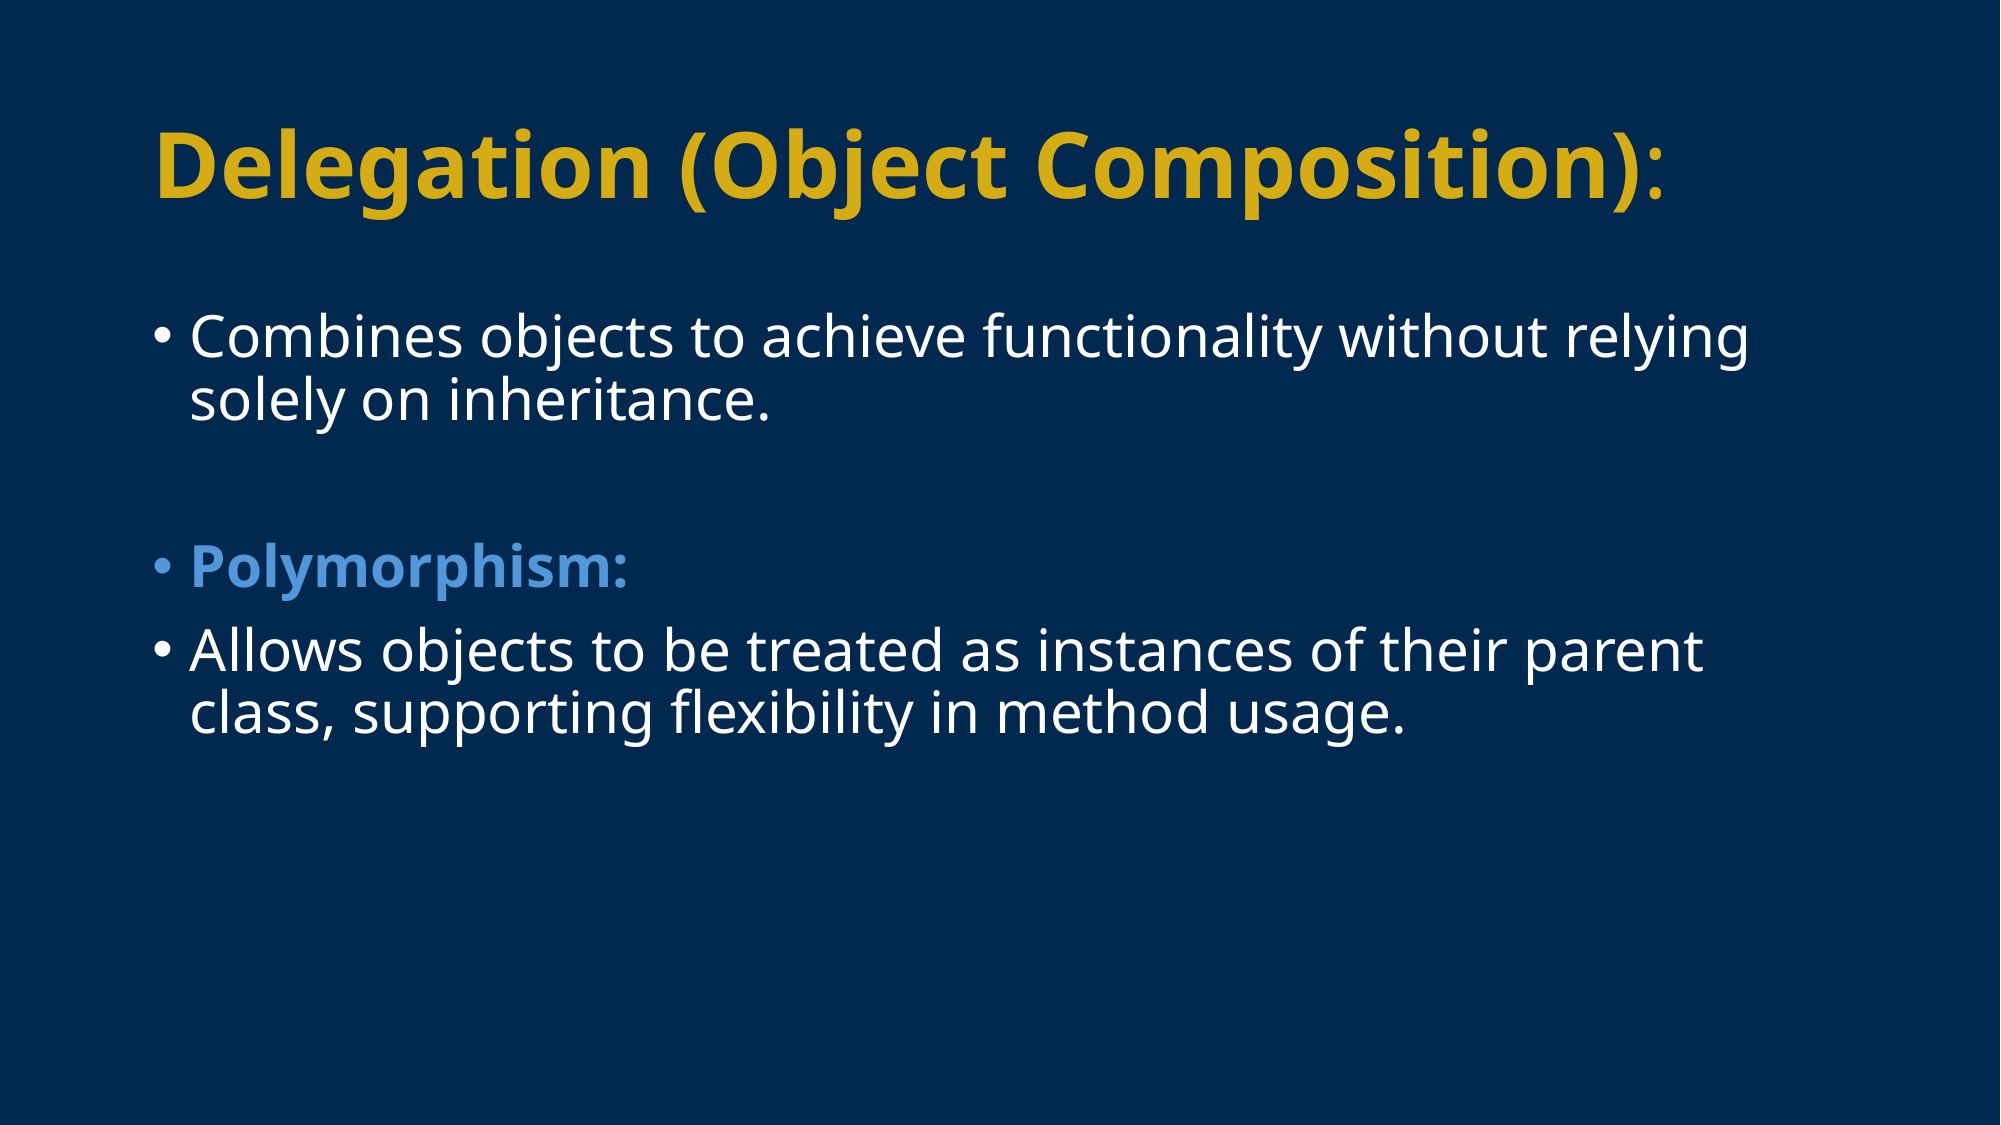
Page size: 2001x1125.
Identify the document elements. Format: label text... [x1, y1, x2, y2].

title Delegation (Object Composition): [137, 59, 1863, 278]
list Combines objects to achieve functionality without relying solely on inheritance. Polymorphism: Allows objects to be treated as instances of their parent class, supporting flexibility in method usage. [137, 299, 1863, 1014]
